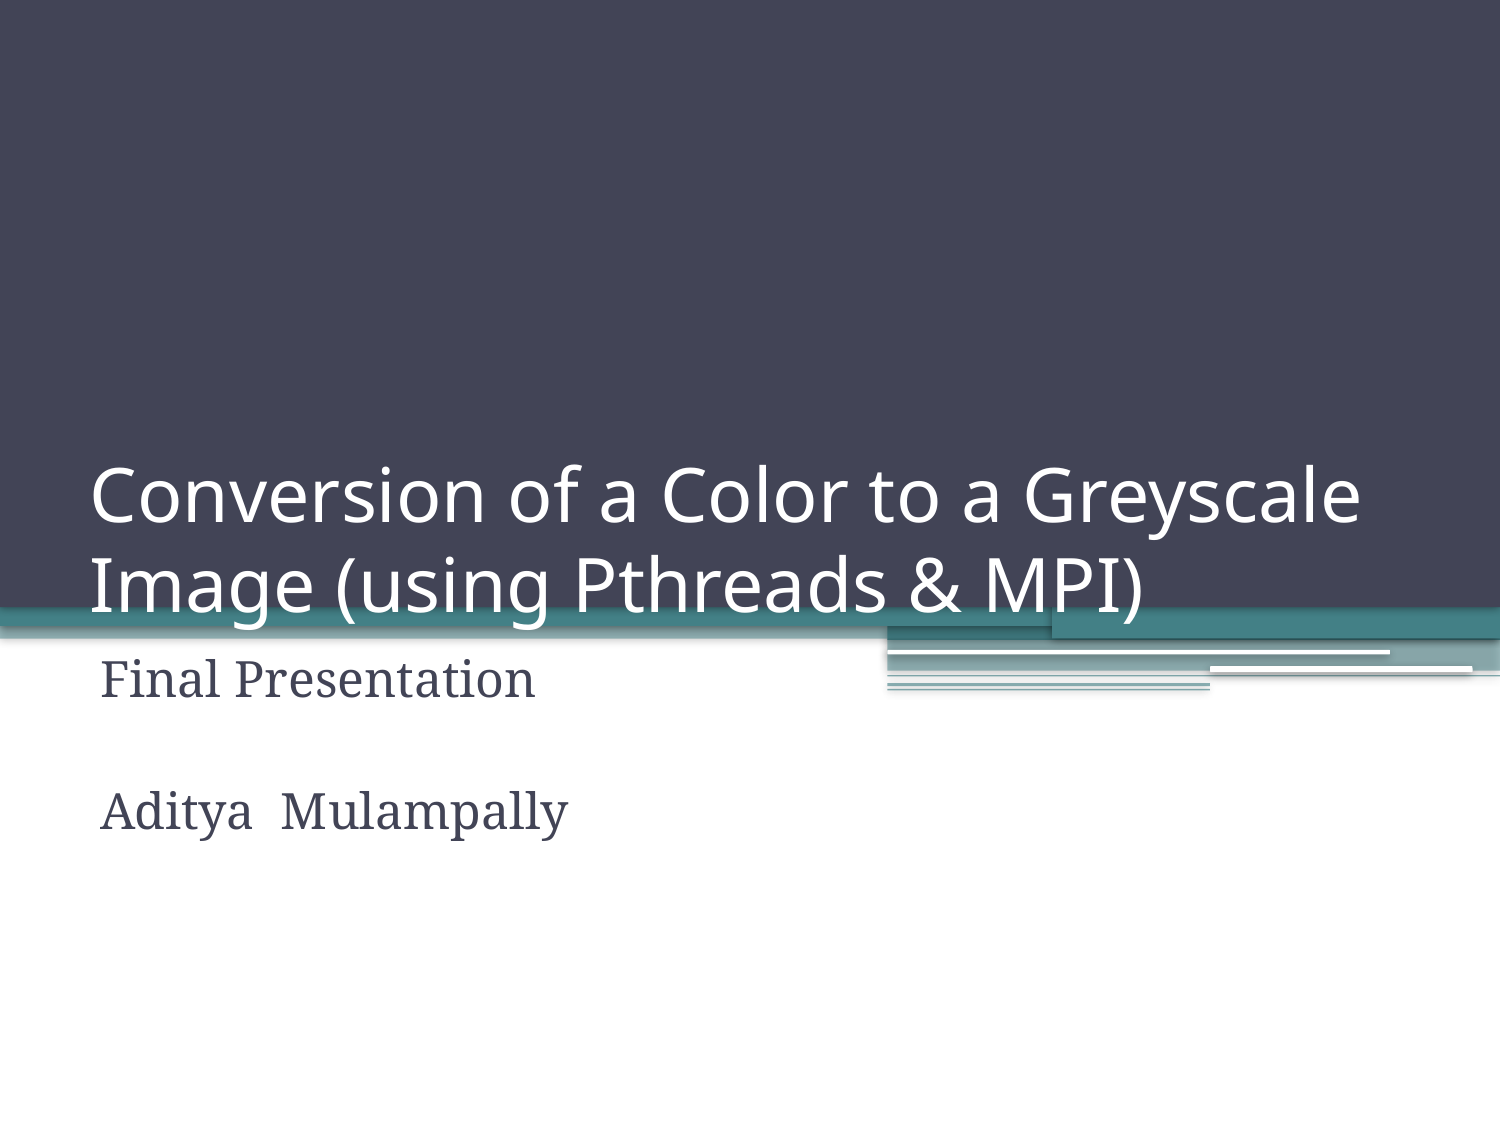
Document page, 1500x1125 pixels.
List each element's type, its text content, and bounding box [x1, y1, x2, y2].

title Conversion of a Color to a Greyscale Image (using Pthreads & MPI) [75, 394, 1463, 636]
subtitle Final Presentation Aditya Mulampally [75, 639, 888, 928]
